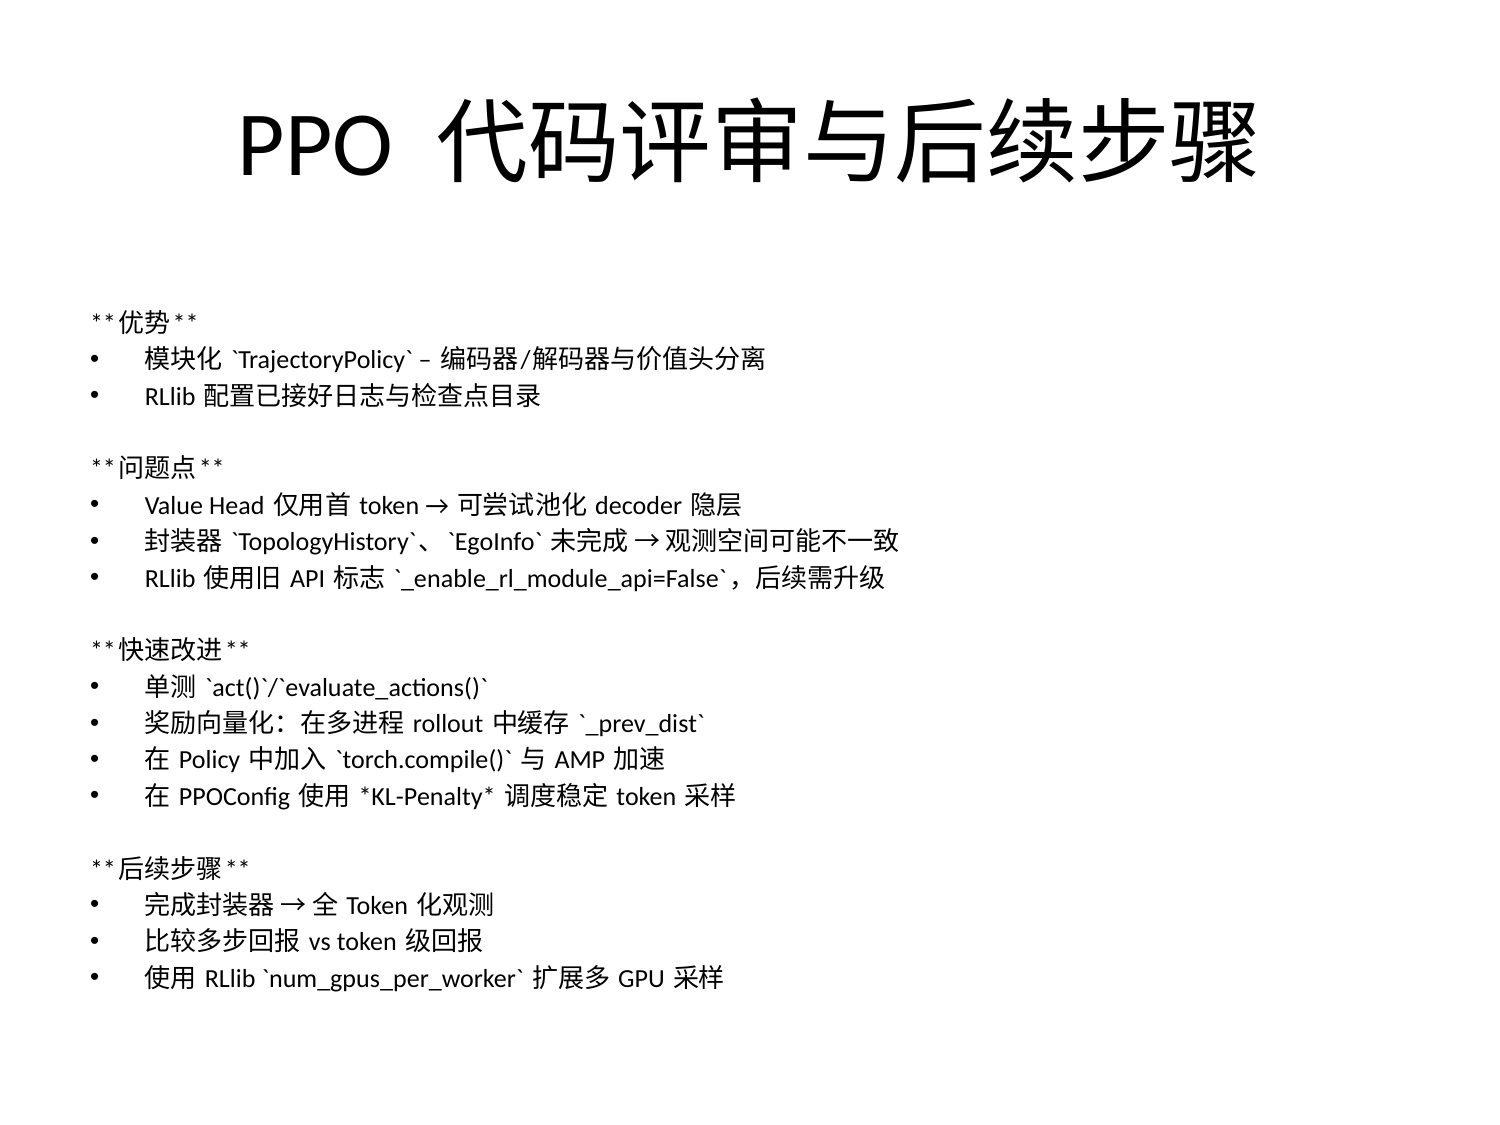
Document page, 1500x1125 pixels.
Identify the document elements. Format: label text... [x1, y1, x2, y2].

title PPO 代码评审与后续步骤 [75, 45, 1425, 233]
list **优势** 模块化 `TrajectoryPolicy` – 编码器/解码器与价值头分离 RLlib 配置已接好日志与检查点目录 **问题点** Value Head 仅用首 token → 可尝试池化 decoder 隐层 封装器 `TopologyHistory`、`EgoInfo` 未完成 → 观测空间可能不一致 RLlib 使用旧 API 标志 `_enable_rl_module_api=False`，后续需升级 **快速改进** 单测 `act()`/`evaluate_actions()` 奖励向量化：在多进程 rollout 中缓存 `_prev_dist` 在 Policy 中加入 `torch.compile()` 与 AMP 加速 在 PPOConfig 使用 *KL-Penalty* 调度稳定 token 采样 **后续步骤** 完成封装器 → 全 Token 化观测 比较多步回报 vs token 级回报 使用 RLlib `num_gpus_per_worker` 扩展多 GPU 采样 [75, 262, 1425, 1005]
